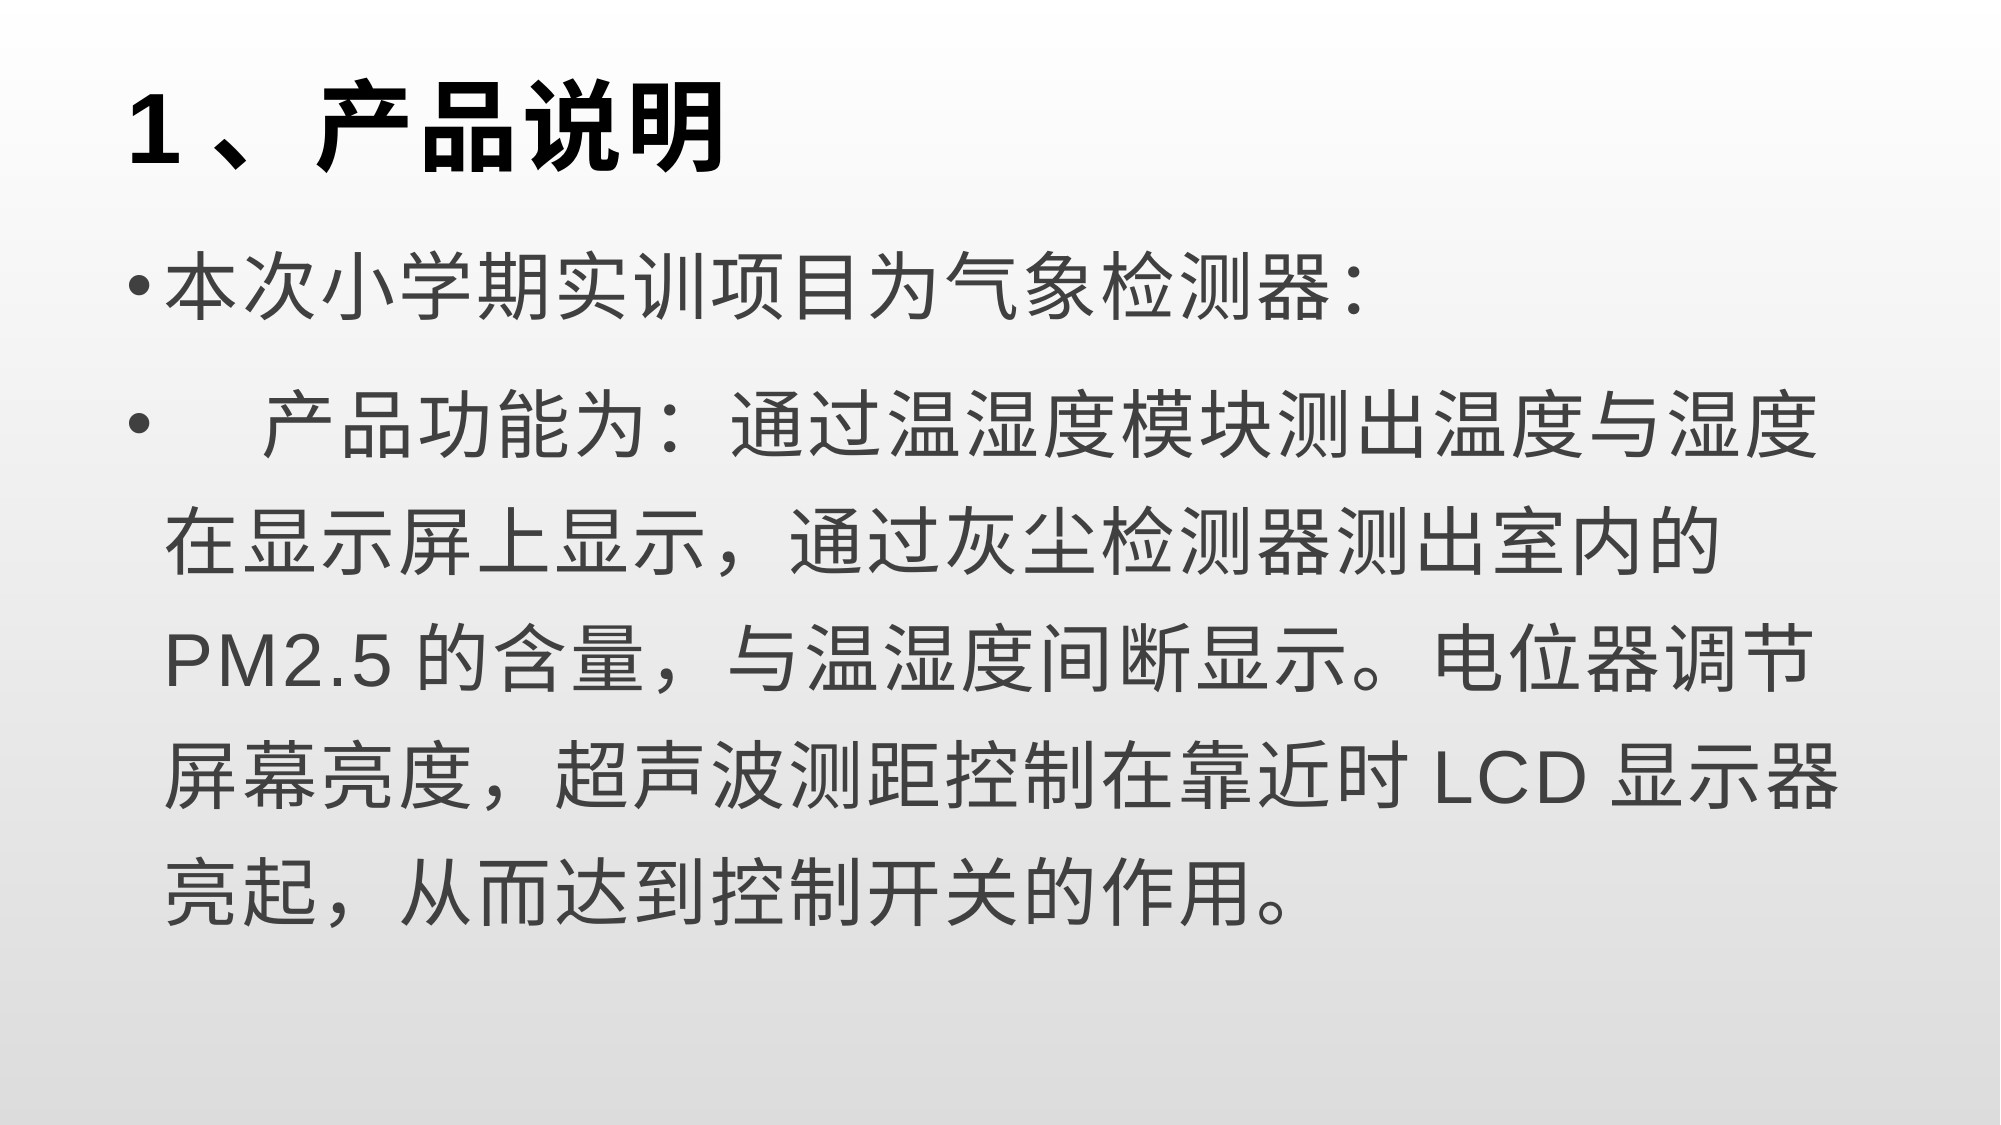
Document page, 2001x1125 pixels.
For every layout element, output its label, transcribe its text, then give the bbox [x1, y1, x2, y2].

list 本次小学期实训项目为气象检测器： 产品功能为：通过温湿度模块测出温度与湿度在显示屏上显示，通过灰尘检测器测出室内的PM2.5的含量，与温湿度间断显示。电位器调节屏幕亮度，超声波测距控制在靠近时LCD显示器亮起，从而达到控制开关的作用。 [109, 212, 1891, 1040]
title 1、产品说明 [109, 70, 1891, 178]
